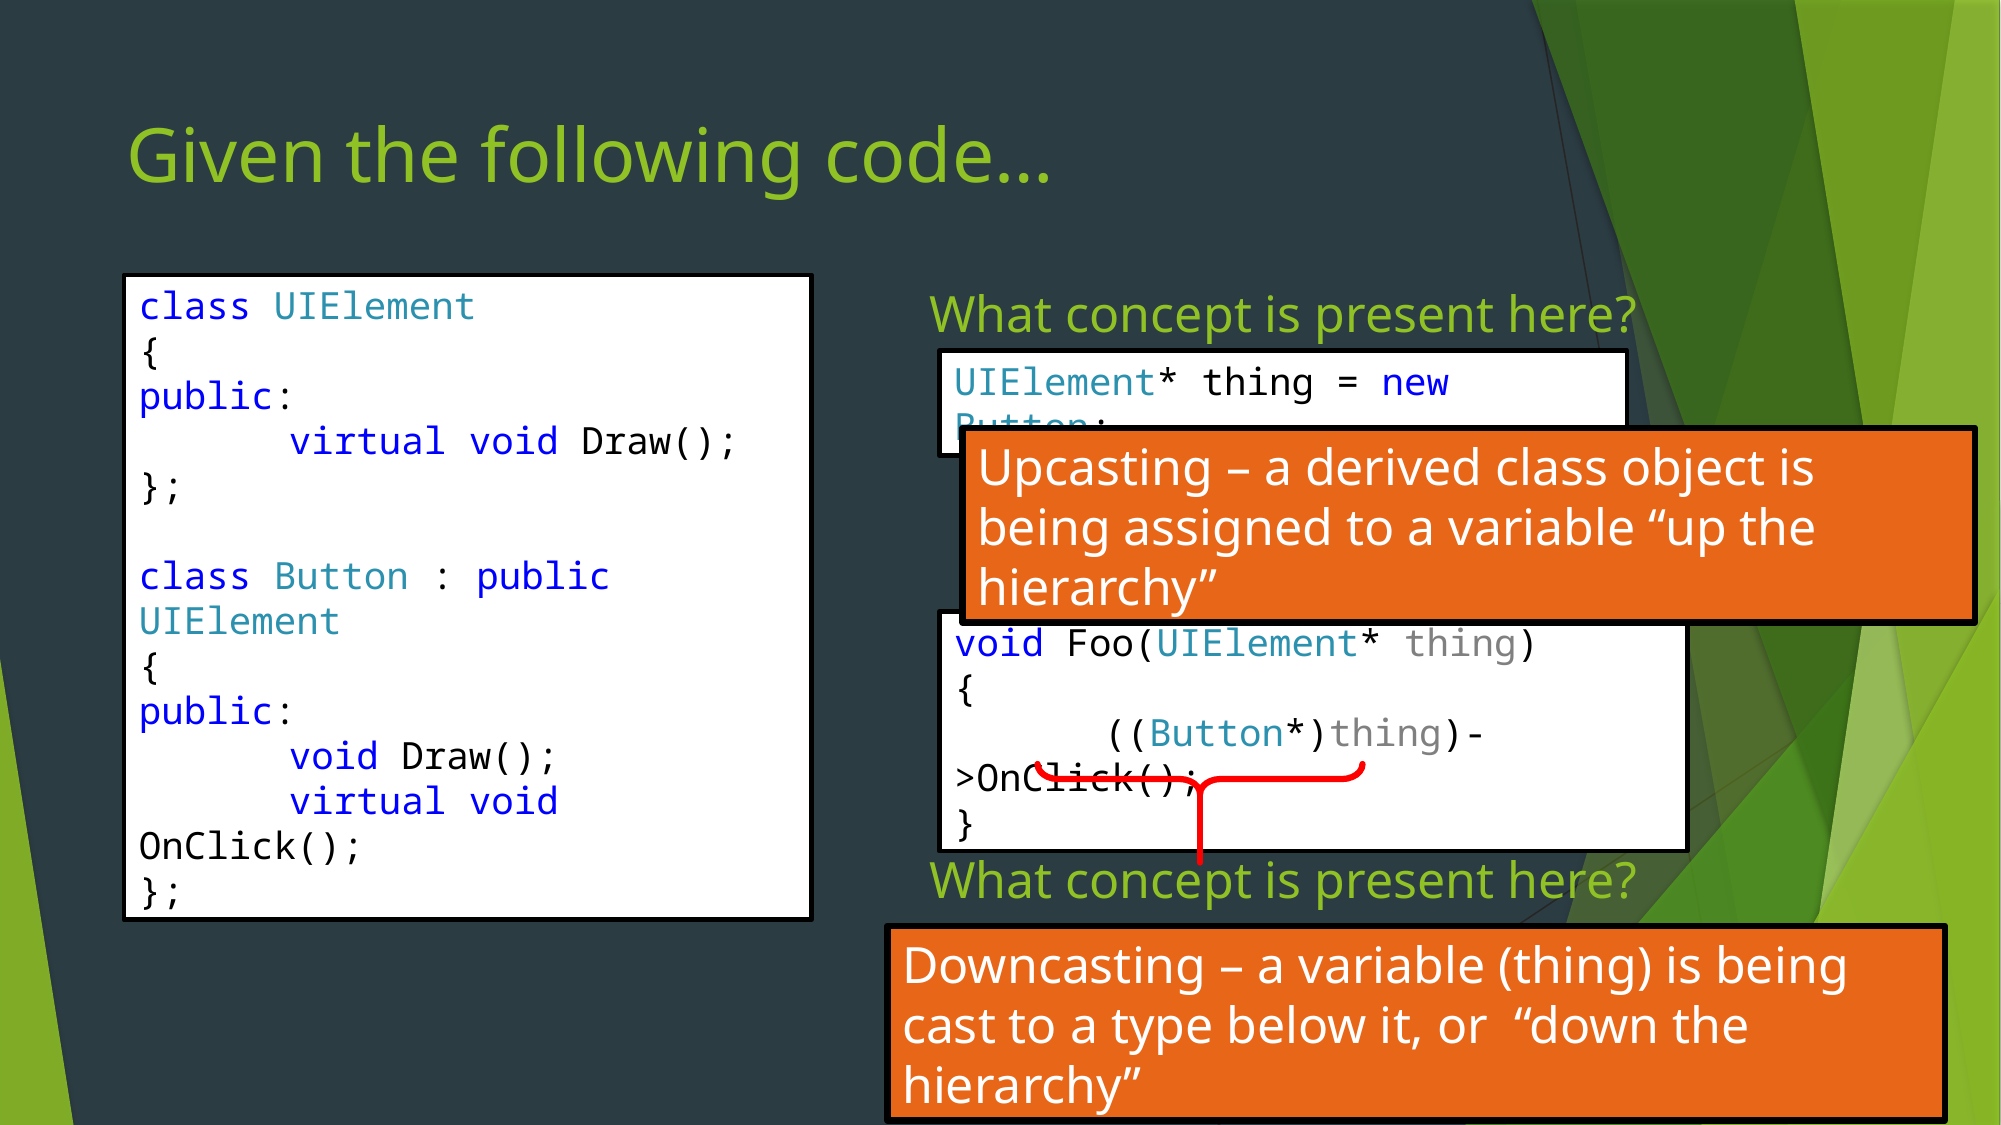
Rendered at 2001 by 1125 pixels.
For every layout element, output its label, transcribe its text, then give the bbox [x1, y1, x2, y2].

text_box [924, 610, 1688, 918]
text_box Upcasting – a derived class object is being assigned to a variable “up the hierarchy” [962, 427, 1975, 623]
title Given the following code… [111, 99, 1522, 250]
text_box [924, 274, 1642, 412]
text_box class UIElement { public: virtual void Draw(); }; class Button : public UIElement { public: void Draw(); virtual void OnClick(); }; [123, 274, 812, 920]
text_box Downcasting – a variable (thing) is being cast to a type below it, or “down the hierarchy” [887, 925, 1945, 1121]
